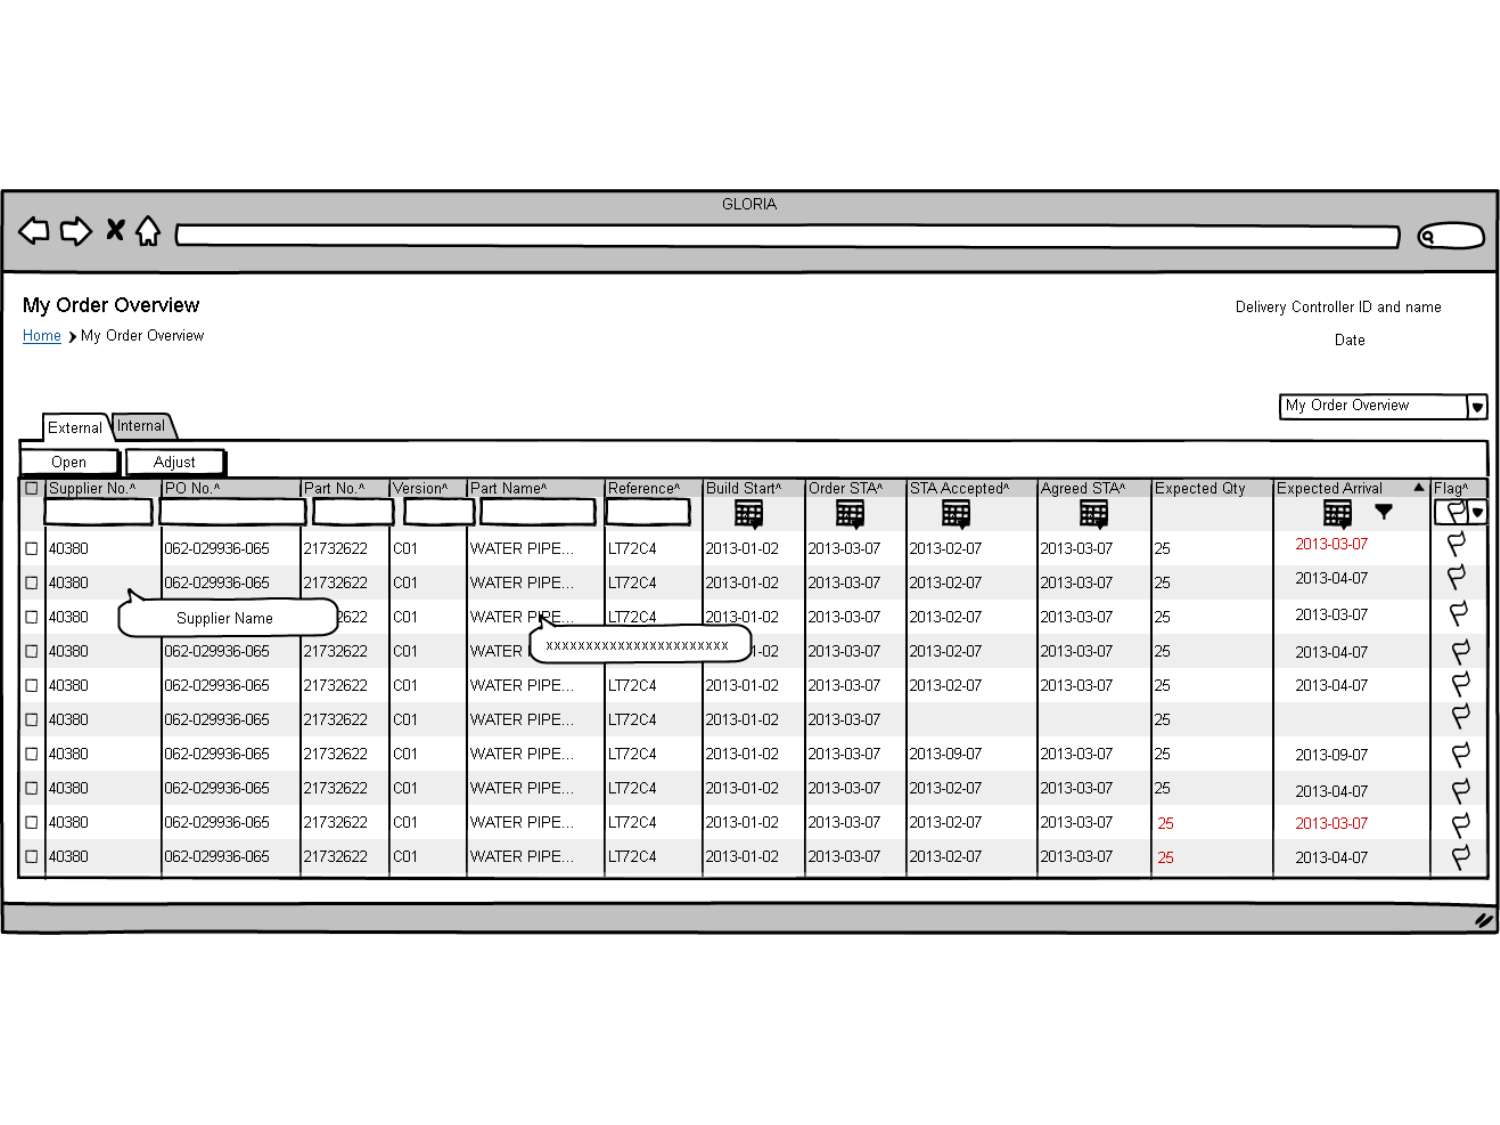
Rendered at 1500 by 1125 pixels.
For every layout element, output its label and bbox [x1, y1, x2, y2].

picture [0, 189, 1500, 936]
